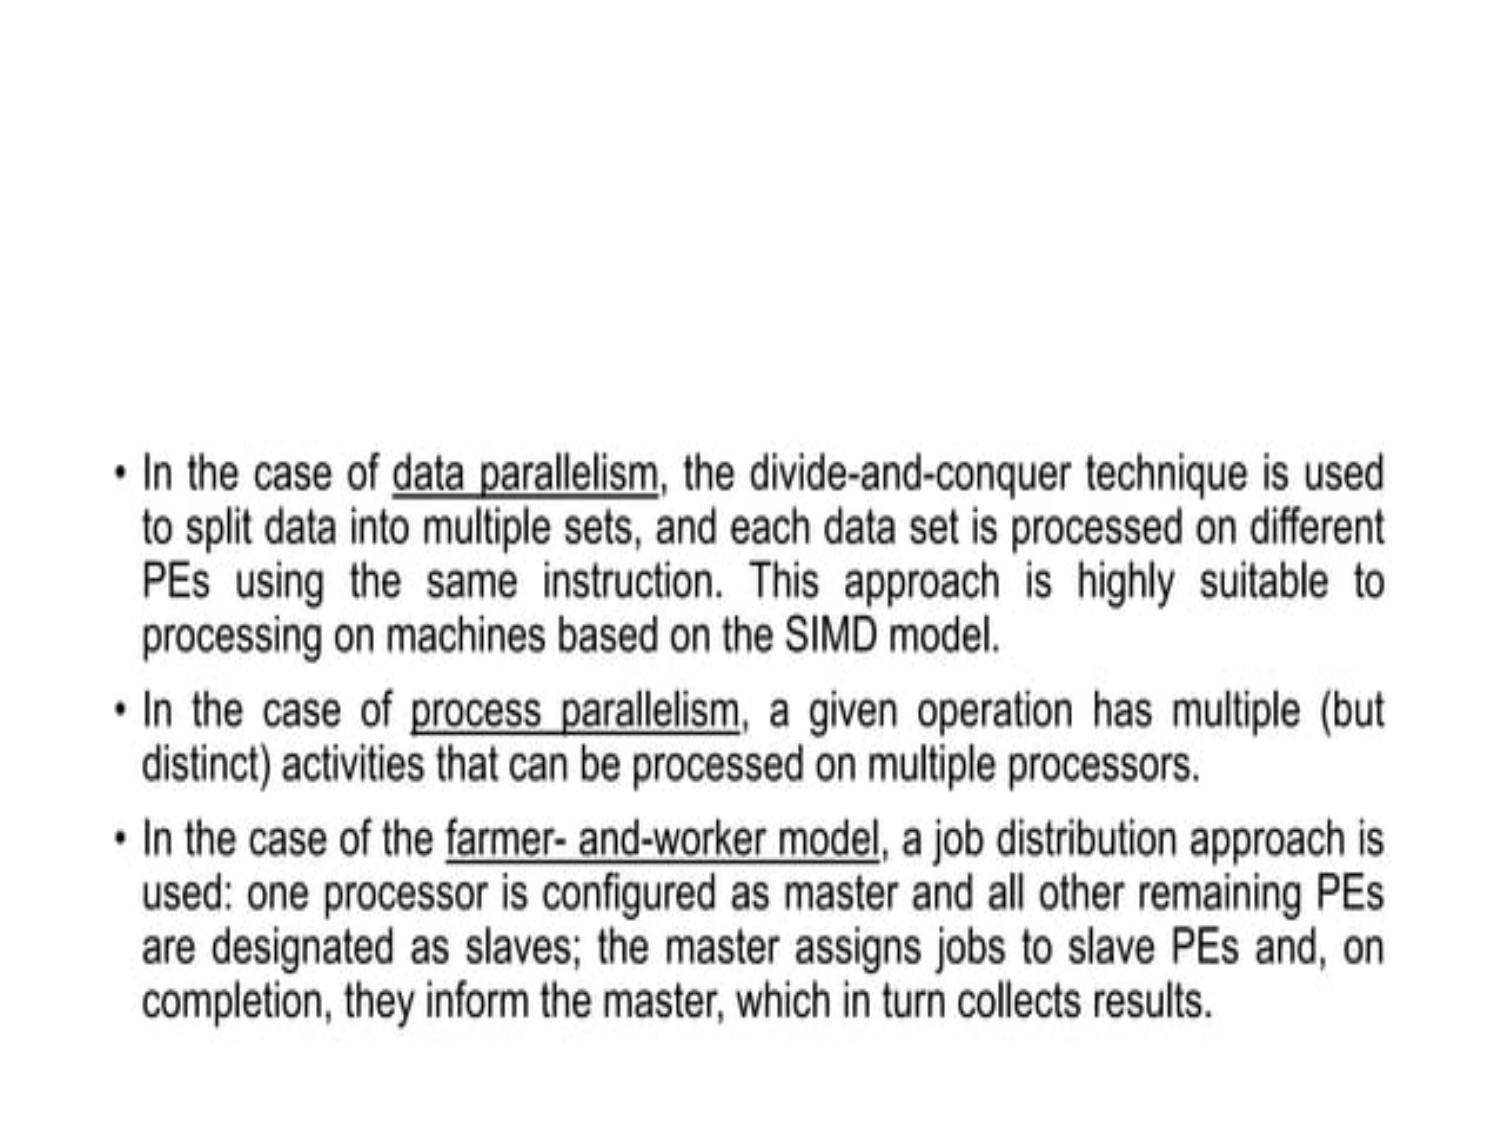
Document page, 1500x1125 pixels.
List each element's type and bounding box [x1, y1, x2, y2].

picture [0, 139, 1500, 1125]
